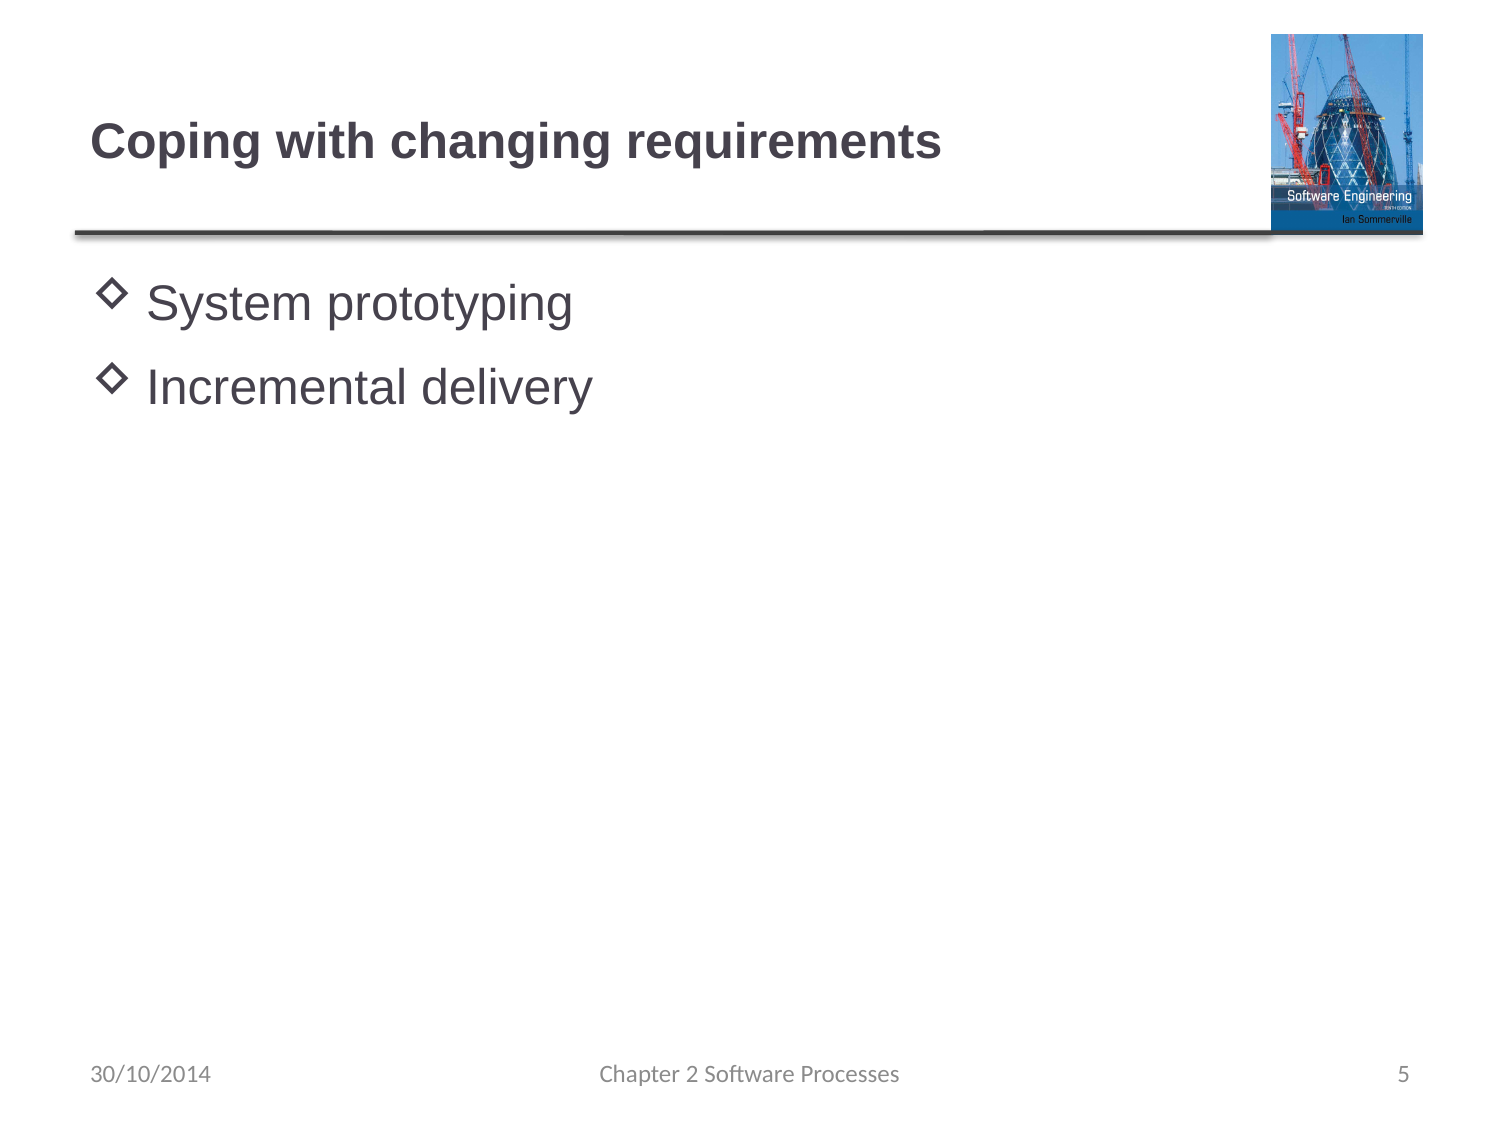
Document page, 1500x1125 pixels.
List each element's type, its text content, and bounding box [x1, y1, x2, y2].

title Coping with changing requirements [74, 44, 1272, 233]
picture [1271, 34, 1423, 230]
list System prototyping Incremental delivery [75, 262, 1425, 1005]
slide_number 5 [1074, 1042, 1425, 1103]
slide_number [75, 1042, 425, 1103]
footer Chapter 2 Software Processes [512, 1042, 988, 1103]
